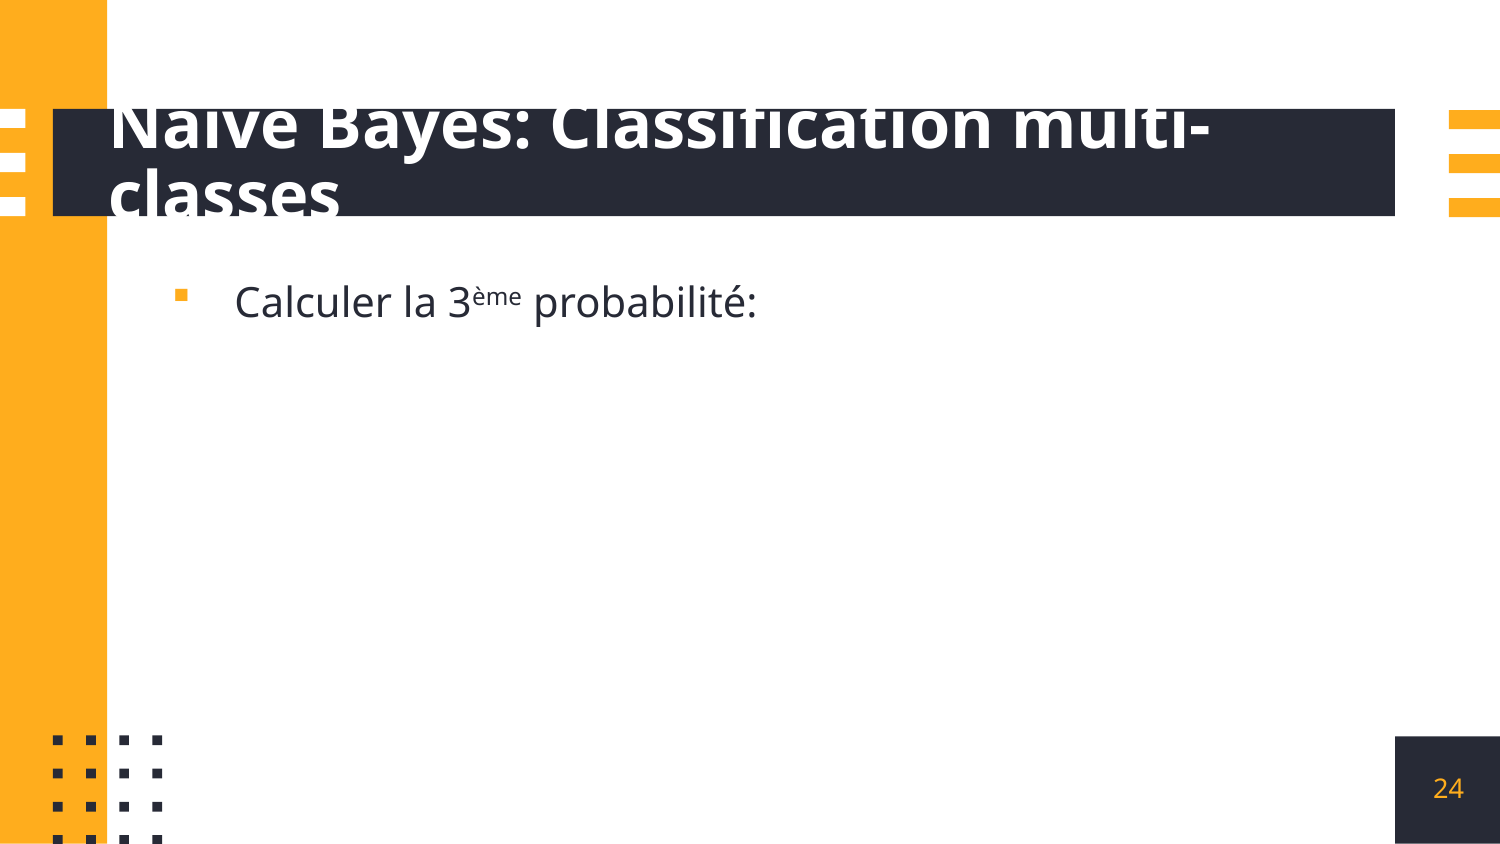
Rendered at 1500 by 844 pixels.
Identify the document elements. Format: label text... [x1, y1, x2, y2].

title Naive Bayes: Classification multi-classes [108, 108, 1396, 217]
slide_number 24 [1395, 736, 1500, 844]
